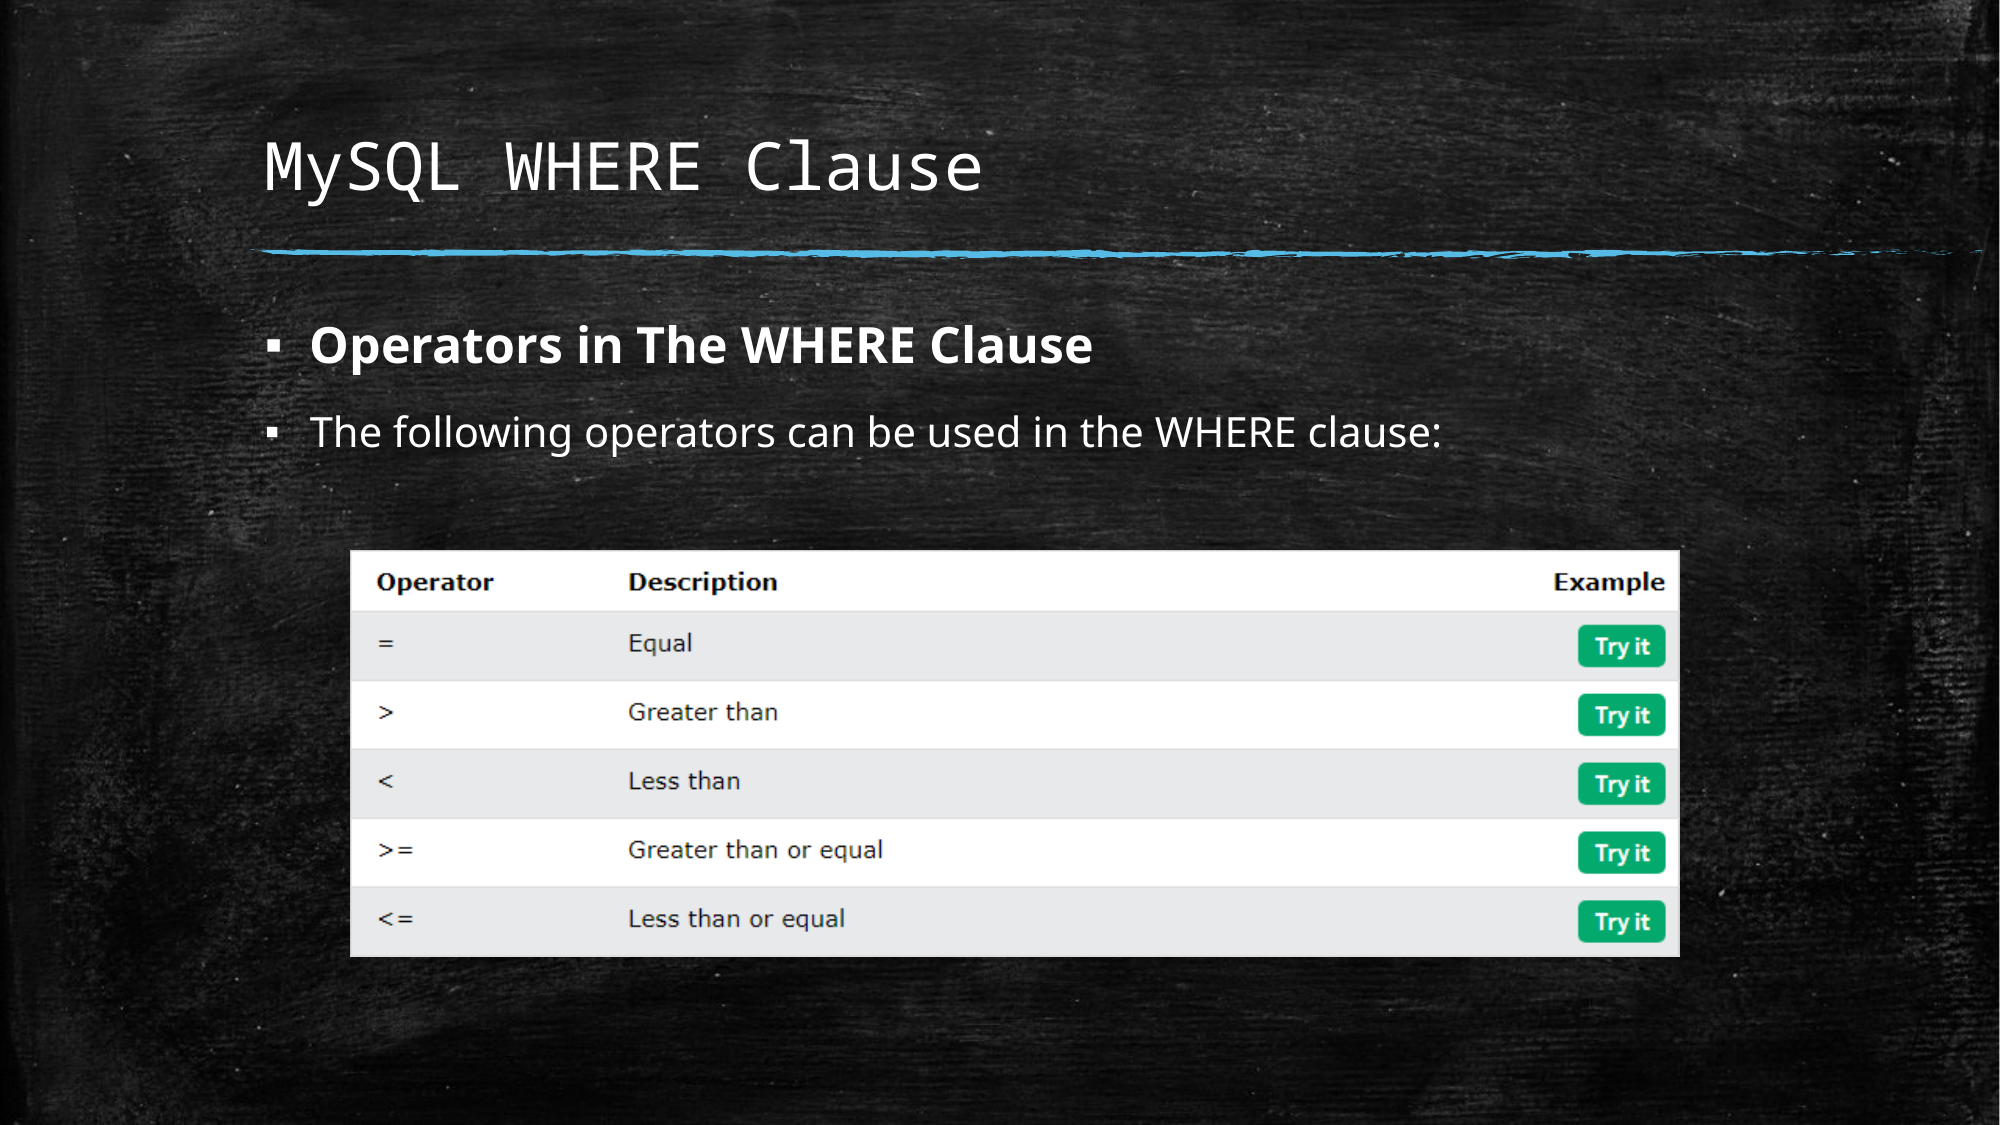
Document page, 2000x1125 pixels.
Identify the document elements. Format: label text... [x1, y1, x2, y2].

picture [349, 550, 1680, 957]
title MySQL WHERE Clause [249, 45, 1750, 213]
list Operators in The WHERE Clause The following operators can be used in the WHERE clause: [249, 312, 1750, 1013]
